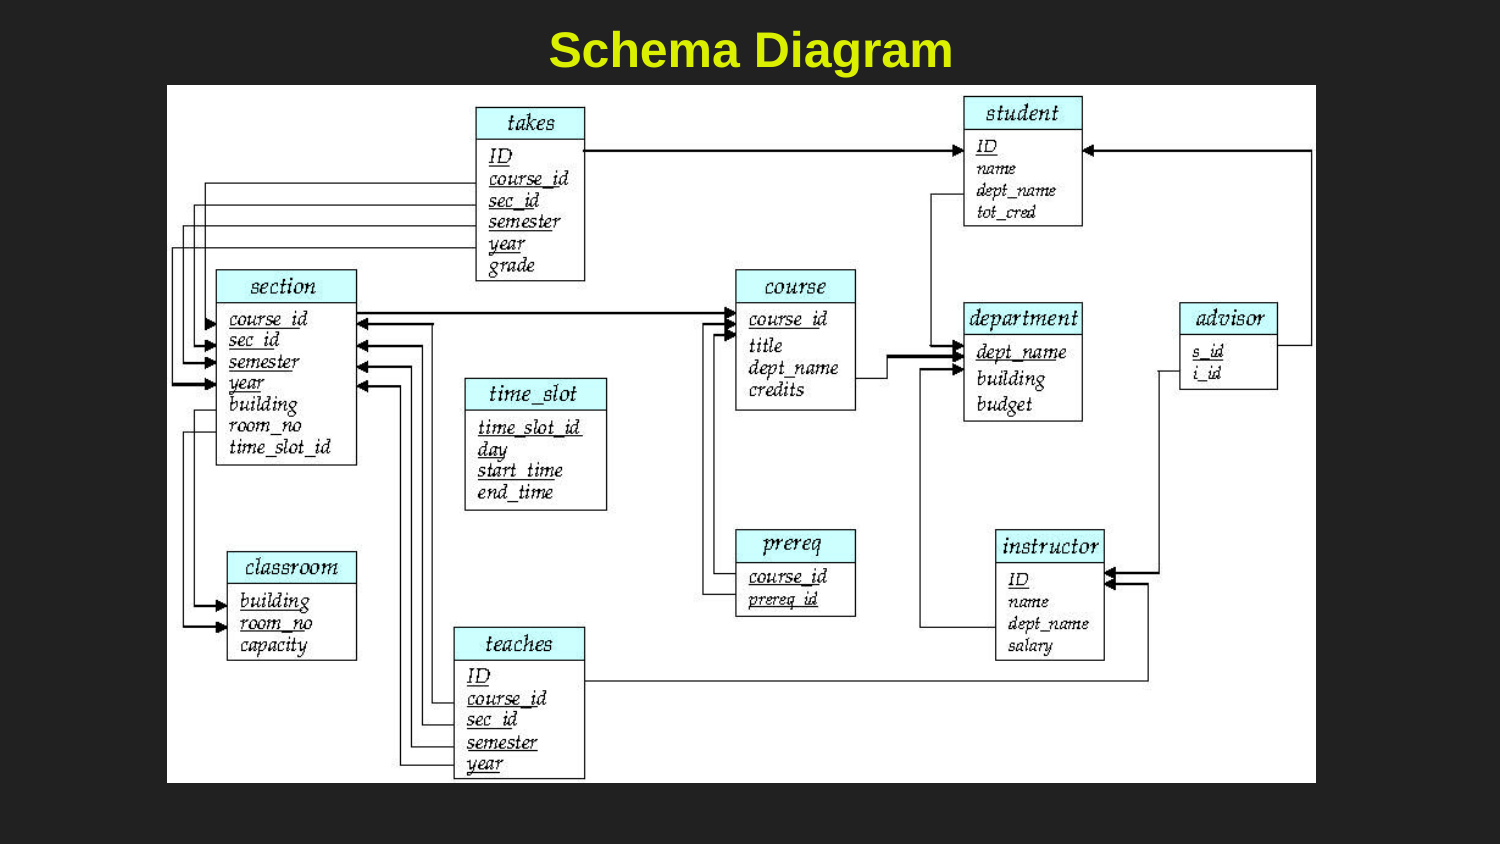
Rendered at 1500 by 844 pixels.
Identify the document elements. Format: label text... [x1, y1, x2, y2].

picture [167, 85, 1317, 783]
text_box Schema Diagram [533, 9, 969, 83]
